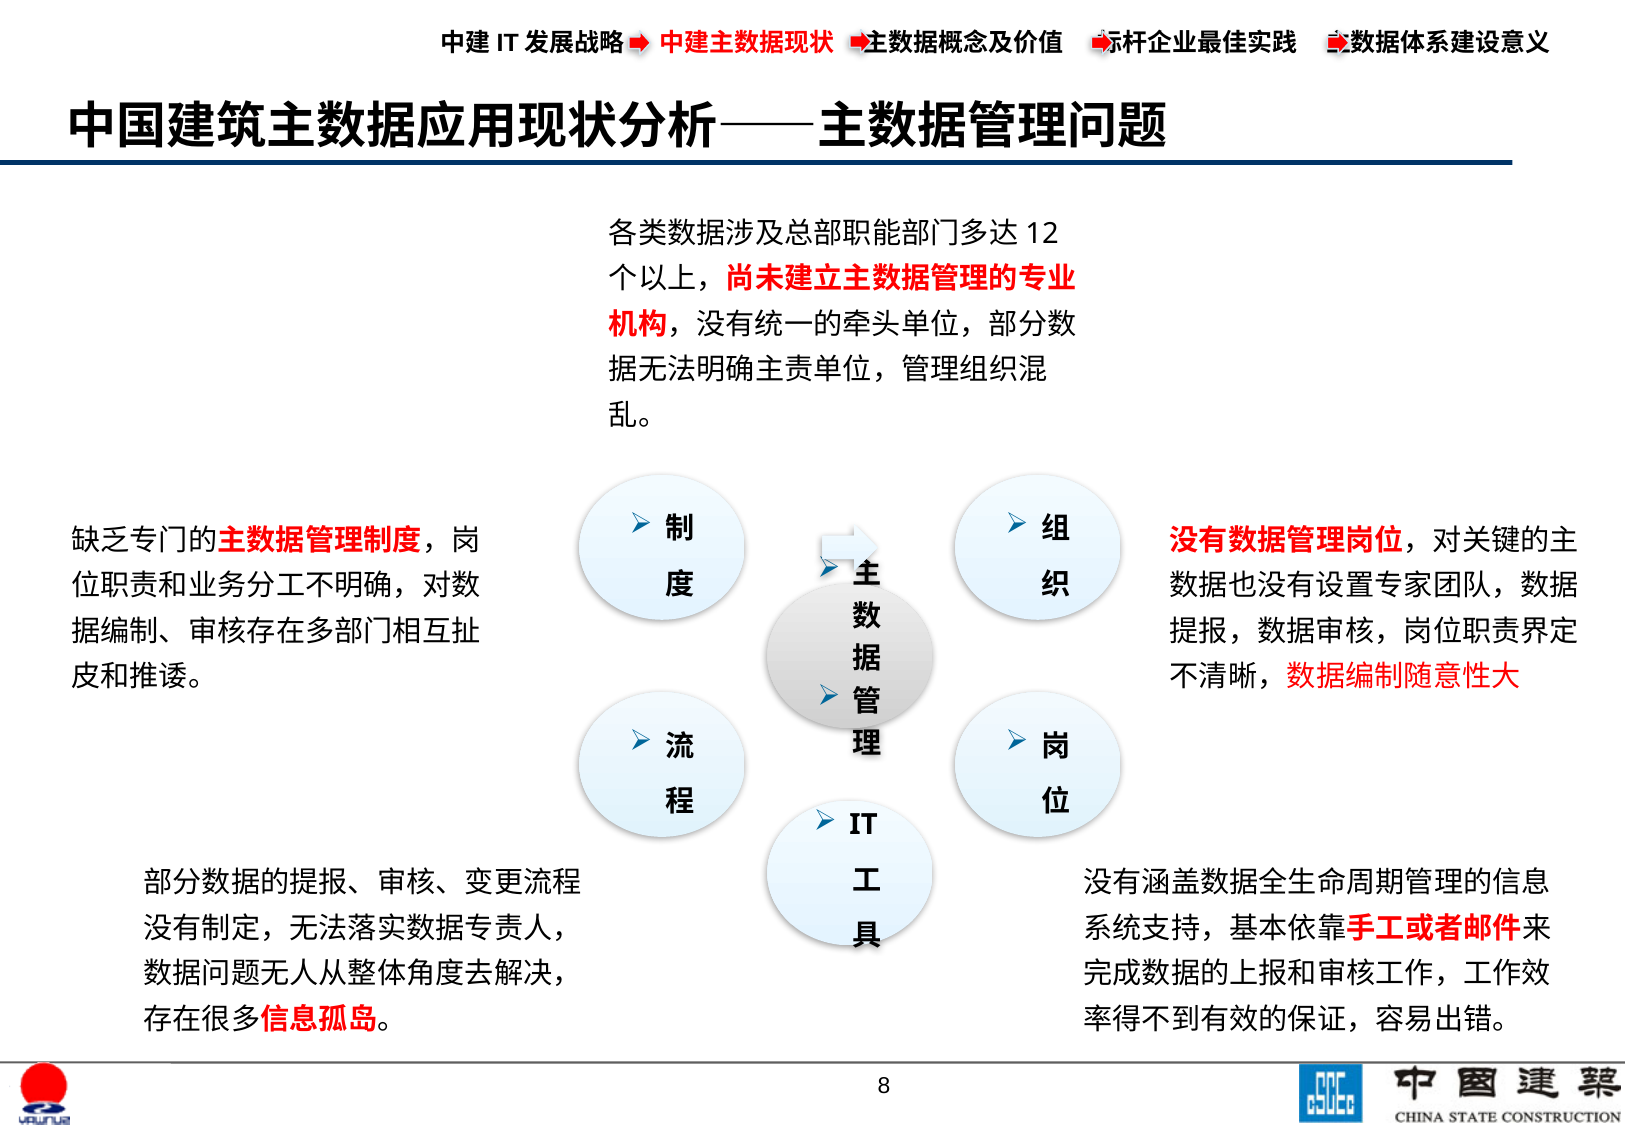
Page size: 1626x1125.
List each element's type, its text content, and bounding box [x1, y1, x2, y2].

picture [9, 1062, 70, 1125]
text_box 各类数据涉及总部职能部门多达12个以上，尚未建立主数据管理的专业机构，没有统一的牵头单位，部分数据无法明确主责单位，管理组织混乱。 [594, 196, 1103, 365]
text_box 缺乏专门的主数据管理制度，岗位职责和业务分工不明确，对数据编制、审核存在多部门相互扯皮和推诿。 [56, 503, 506, 700]
slide_number 7 [862, 1047, 1100, 1125]
text_box [849, 29, 873, 55]
text_box [1090, 30, 1114, 56]
title 中国建筑主数据应用现状分析——主数据管理问题 [66, 54, 1250, 192]
picture [1299, 1064, 1621, 1123]
text_box 没有涵盖数据全生命周期管理的信息系统支持，基本依靠手工或者邮件来完成数据的上报和审核工作，工作效率得不到有效的保证，容易出错。 [1077, 845, 1569, 1043]
text_box 没有数据管理岗位，对关键的主数据也没有设置专家团队，数据提报，数据审核，岗位职责界定不清晰，数据编制随意性大 [1187, 503, 1611, 700]
text_box [628, 30, 652, 56]
text_box 中建IT发展战略 中建主数据现状 主数据概念及价值 标杆企业最佳实践 主数据体系建设意义 [426, 19, 1624, 64]
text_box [518, 366, 1181, 946]
text_box [1326, 30, 1350, 56]
text_box 部分数据的提报、审核、变更流程没有制定，无法落实数据专责人，数据问题无人从整体角度去解决，存在很多信息孤岛。 [128, 845, 612, 1043]
